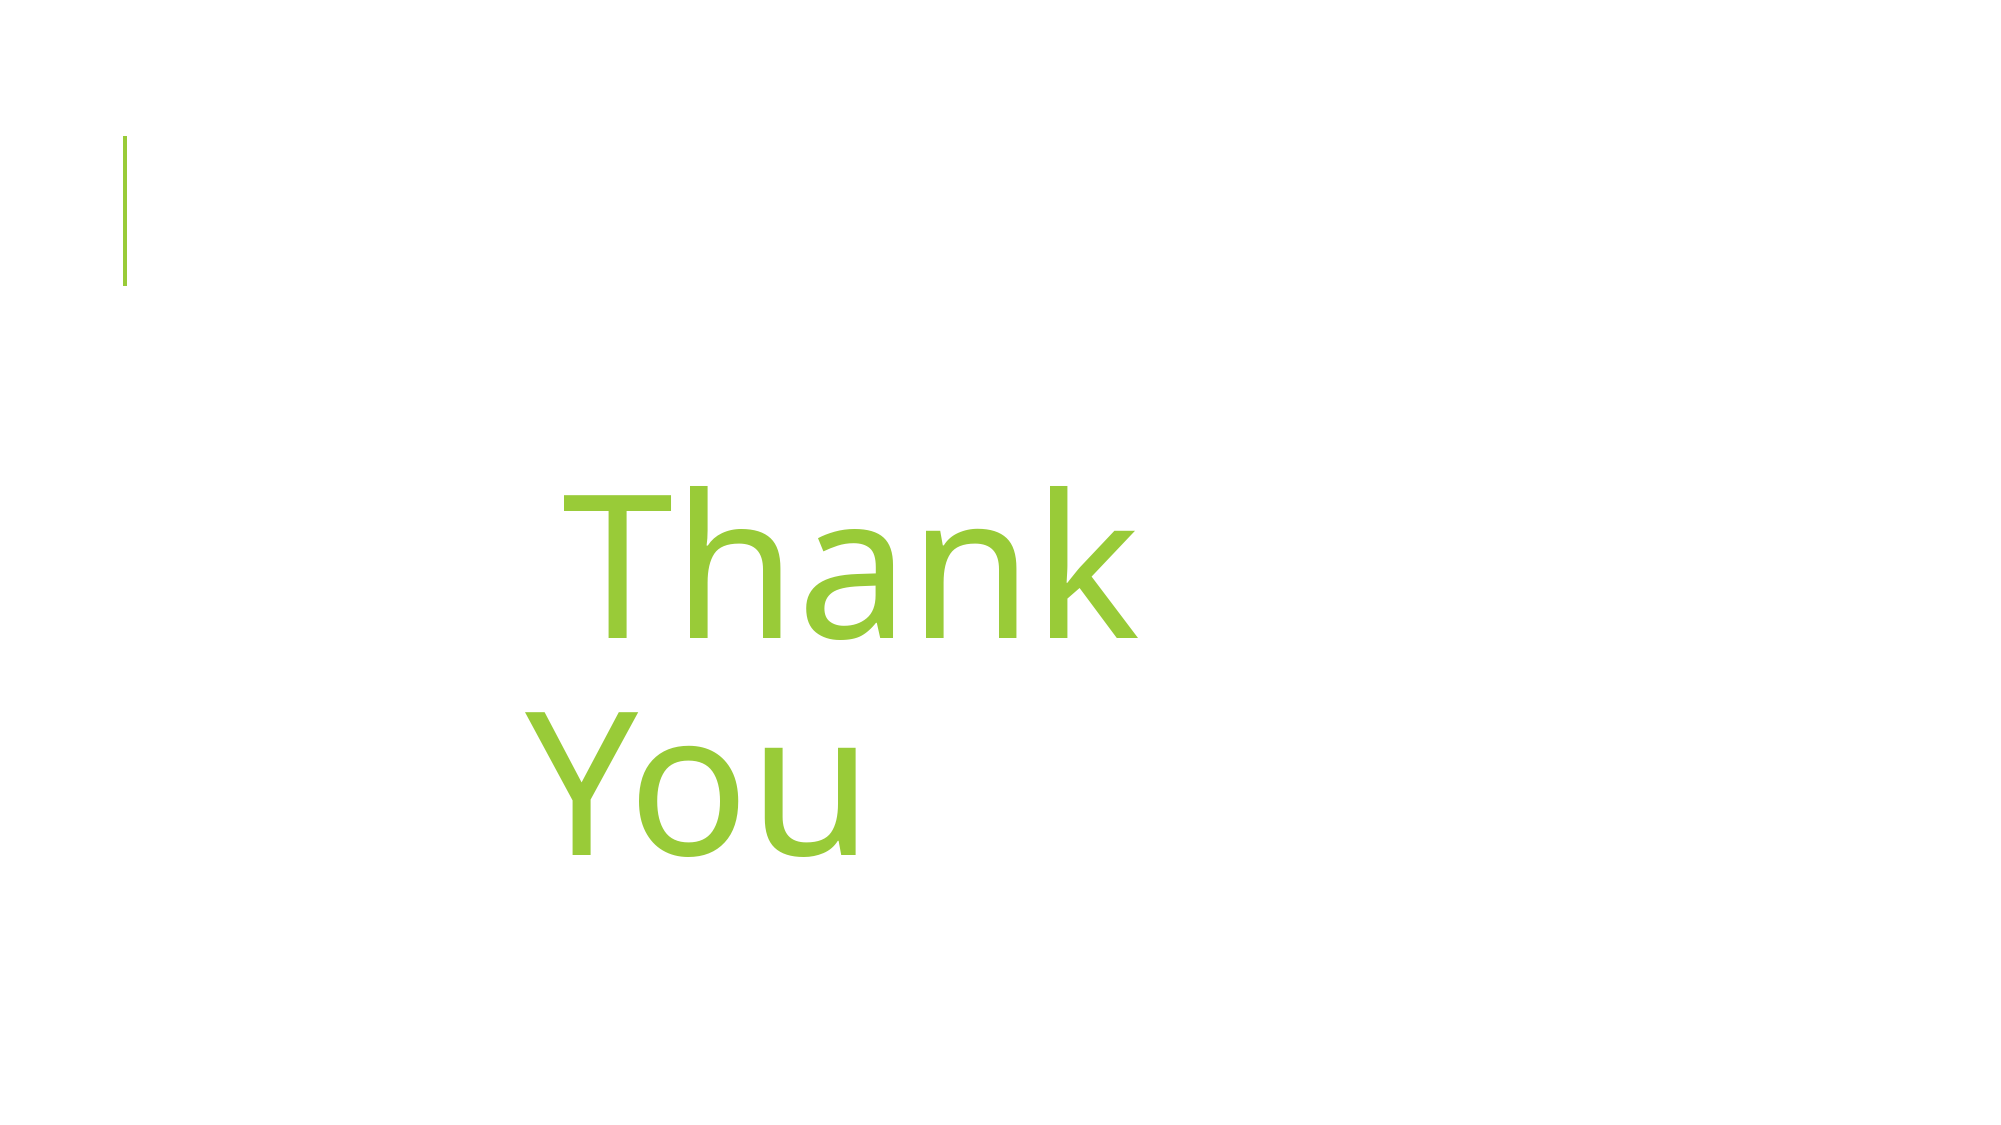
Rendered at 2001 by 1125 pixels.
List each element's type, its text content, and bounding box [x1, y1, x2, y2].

list Thank You [503, 458, 1475, 711]
